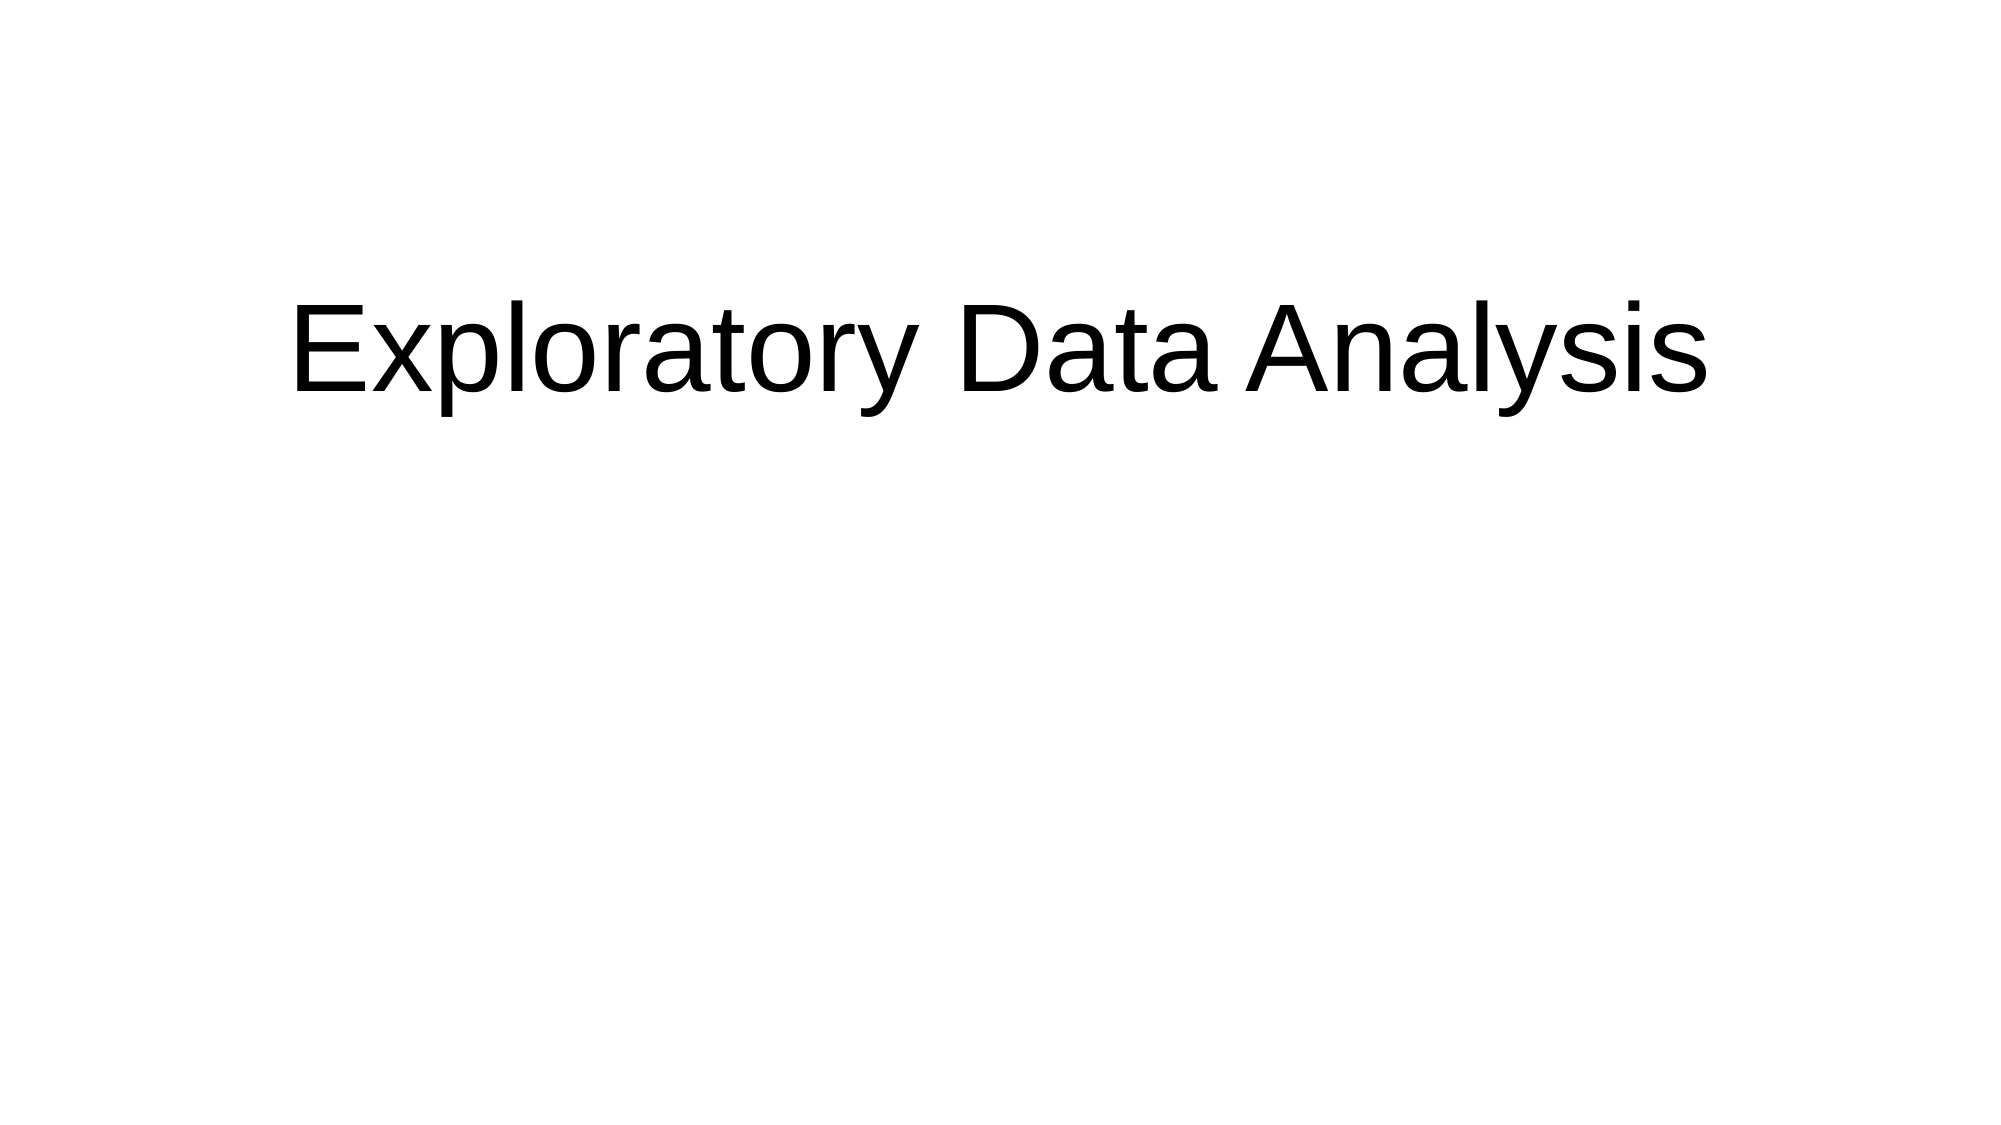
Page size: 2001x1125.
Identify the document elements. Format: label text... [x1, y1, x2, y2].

title Exploratory Data Analysis [249, 184, 1750, 576]
